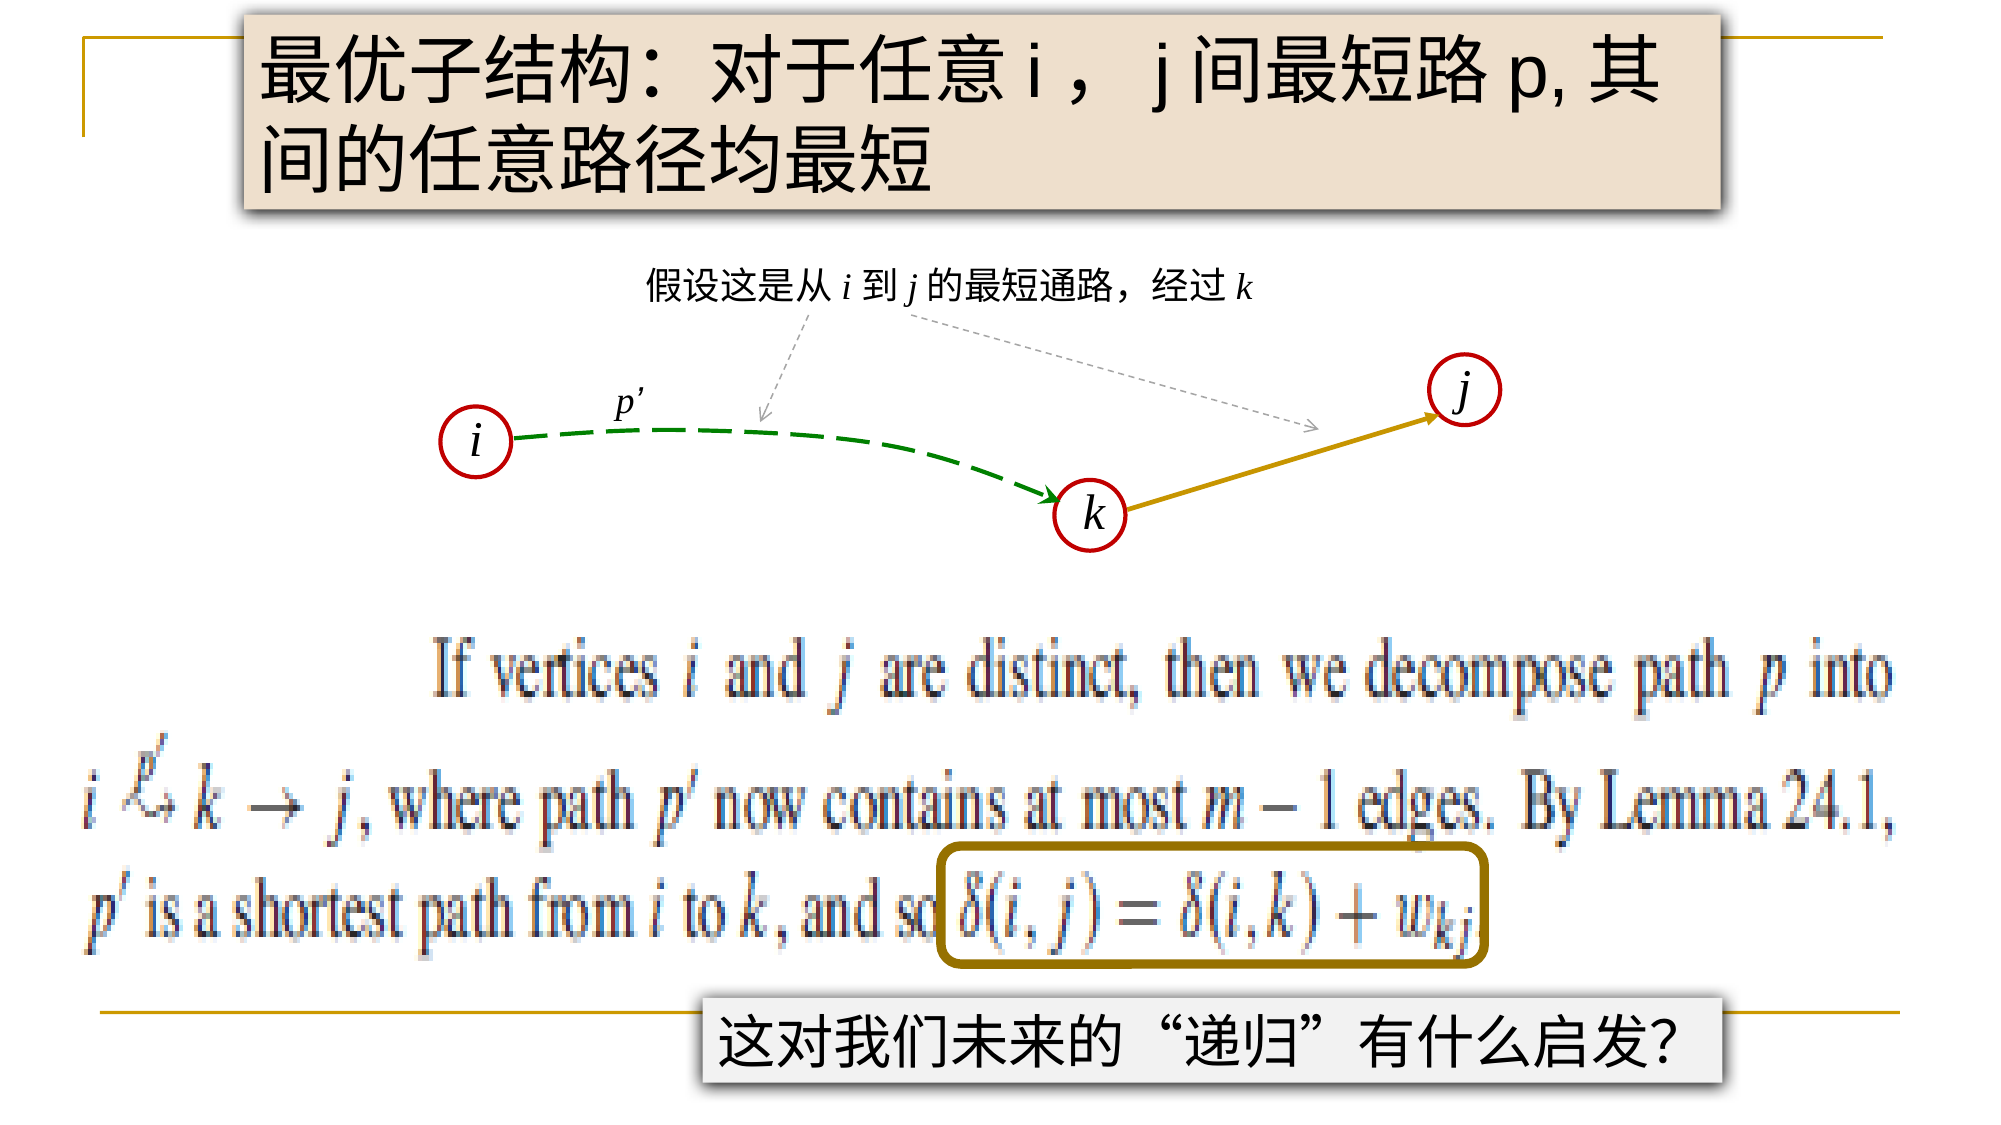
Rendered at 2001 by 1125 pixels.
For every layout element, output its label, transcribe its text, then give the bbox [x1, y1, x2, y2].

text_box 最优子结构：对于任意i，j间最短路p,其间的任意路径均最短 [244, 14, 1721, 210]
text_box p’ [601, 368, 757, 429]
text_box 假设这是从i到j的最短通路，经过k [630, 254, 1292, 315]
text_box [66, 619, 1920, 999]
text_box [440, 398, 514, 478]
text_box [1428, 346, 1503, 426]
text_box [518, 429, 1049, 504]
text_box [688, 845, 1737, 1084]
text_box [910, 314, 1320, 430]
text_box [759, 314, 809, 423]
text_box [1054, 472, 1128, 551]
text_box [1127, 414, 1440, 511]
